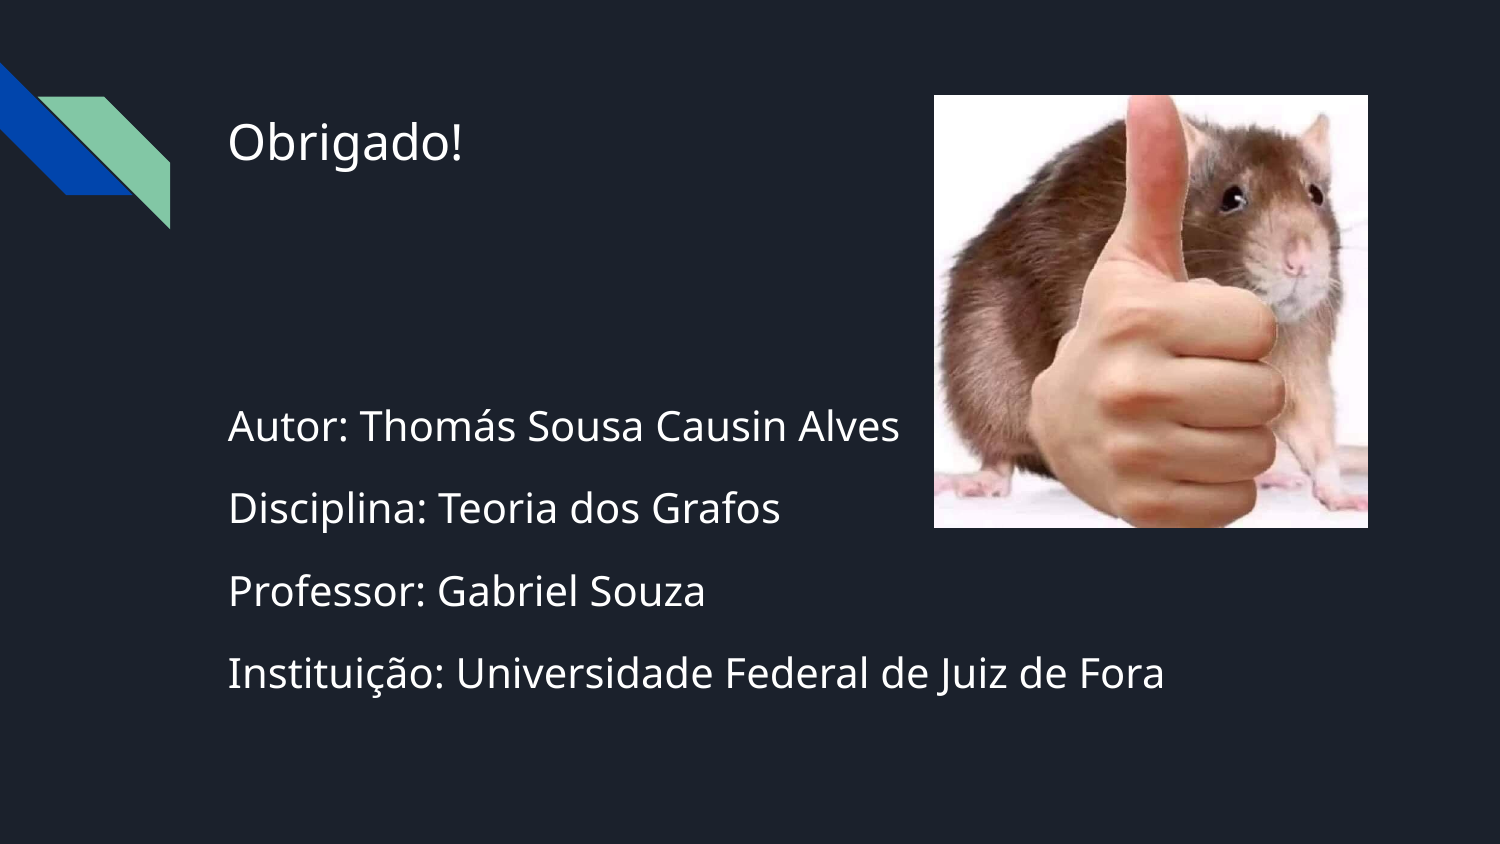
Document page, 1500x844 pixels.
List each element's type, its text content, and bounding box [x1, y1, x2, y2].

title Obrigado! [212, 95, 931, 215]
list Autor: Thomás Sousa Causin Alves Disciplina: Teoria dos Grafos Professor: Gabriel Souza Instituição: Universidade Federal de Juiz de Fora [212, 377, 1368, 735]
picture [933, 95, 1368, 528]
